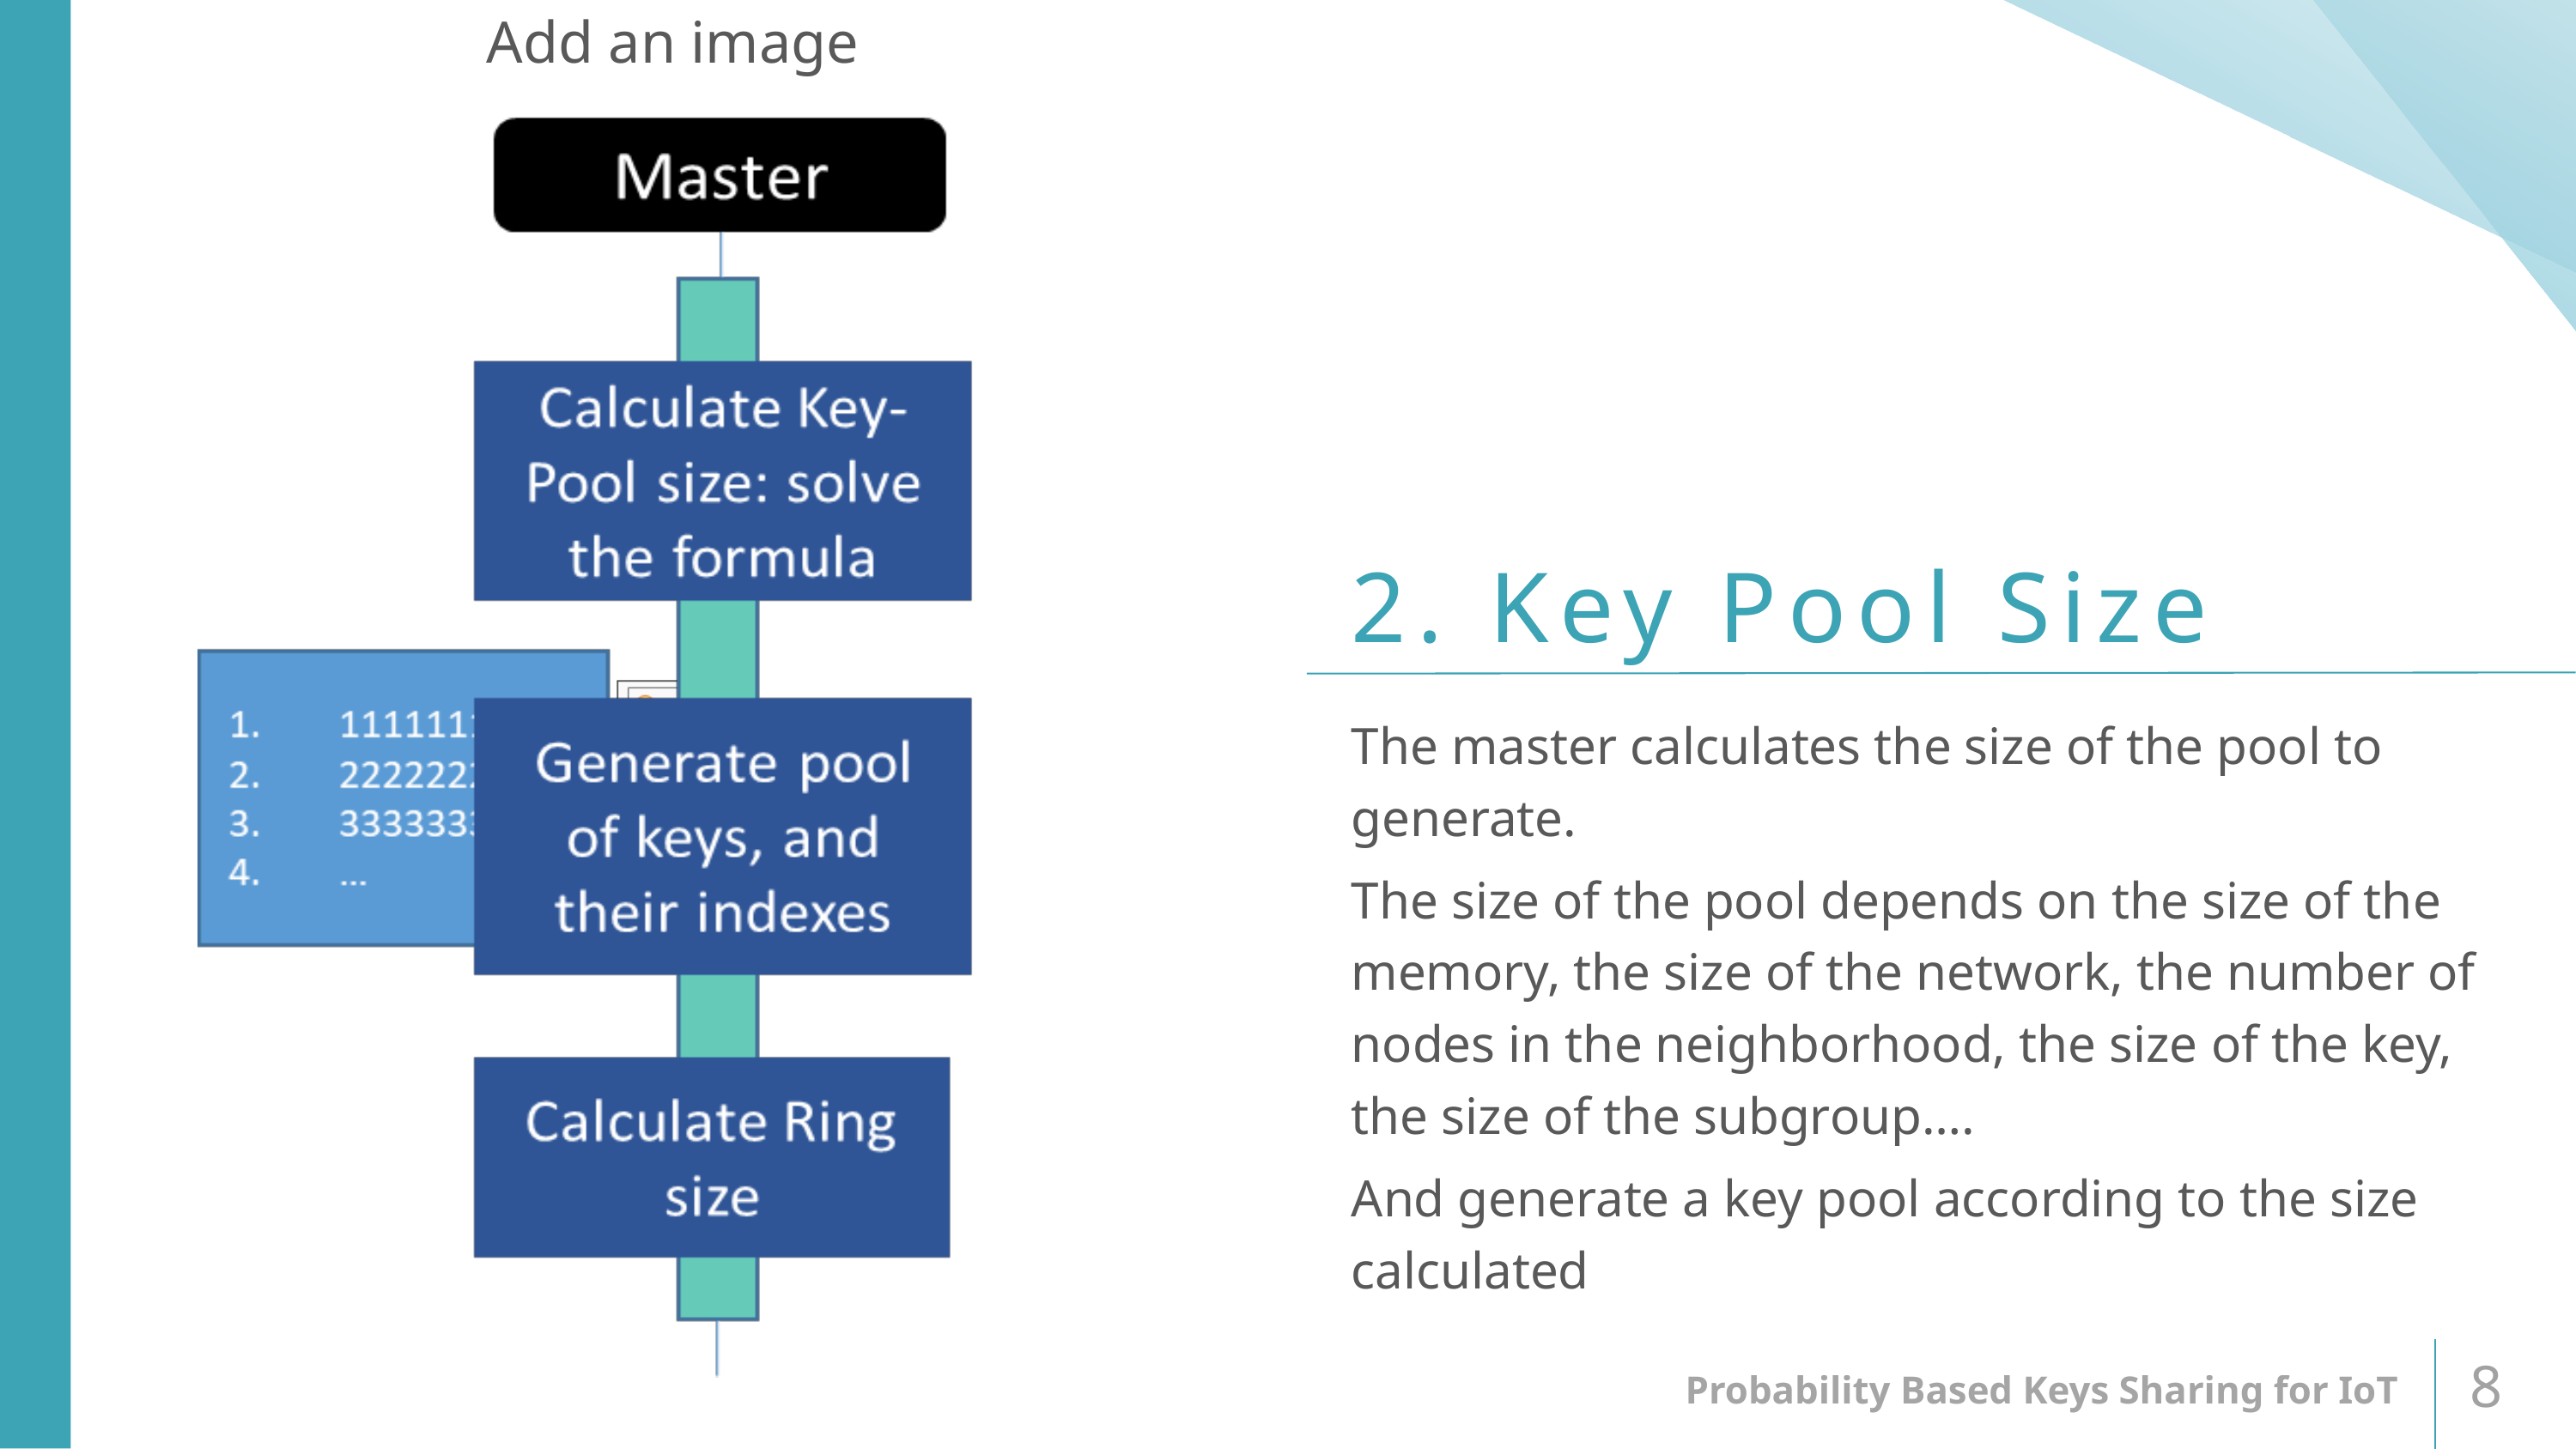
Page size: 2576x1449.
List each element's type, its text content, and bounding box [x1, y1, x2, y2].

footer Probability Based Keys Sharing for IoT [1326, 1350, 2421, 1428]
slide_number 8 [2446, 1350, 2575, 1428]
list The master calculates the size of the pool to generate. The size of the pool depends on the size of the memory, the size of the network, the number of nodes in the neighborhood, the size of the key, the size of the subgroup…. And generate a key pool according to the size calculated [1327, 690, 2512, 1351]
picture [58, 0, 1289, 1449]
list 2. Key Pool Size [1327, 280, 2512, 674]
